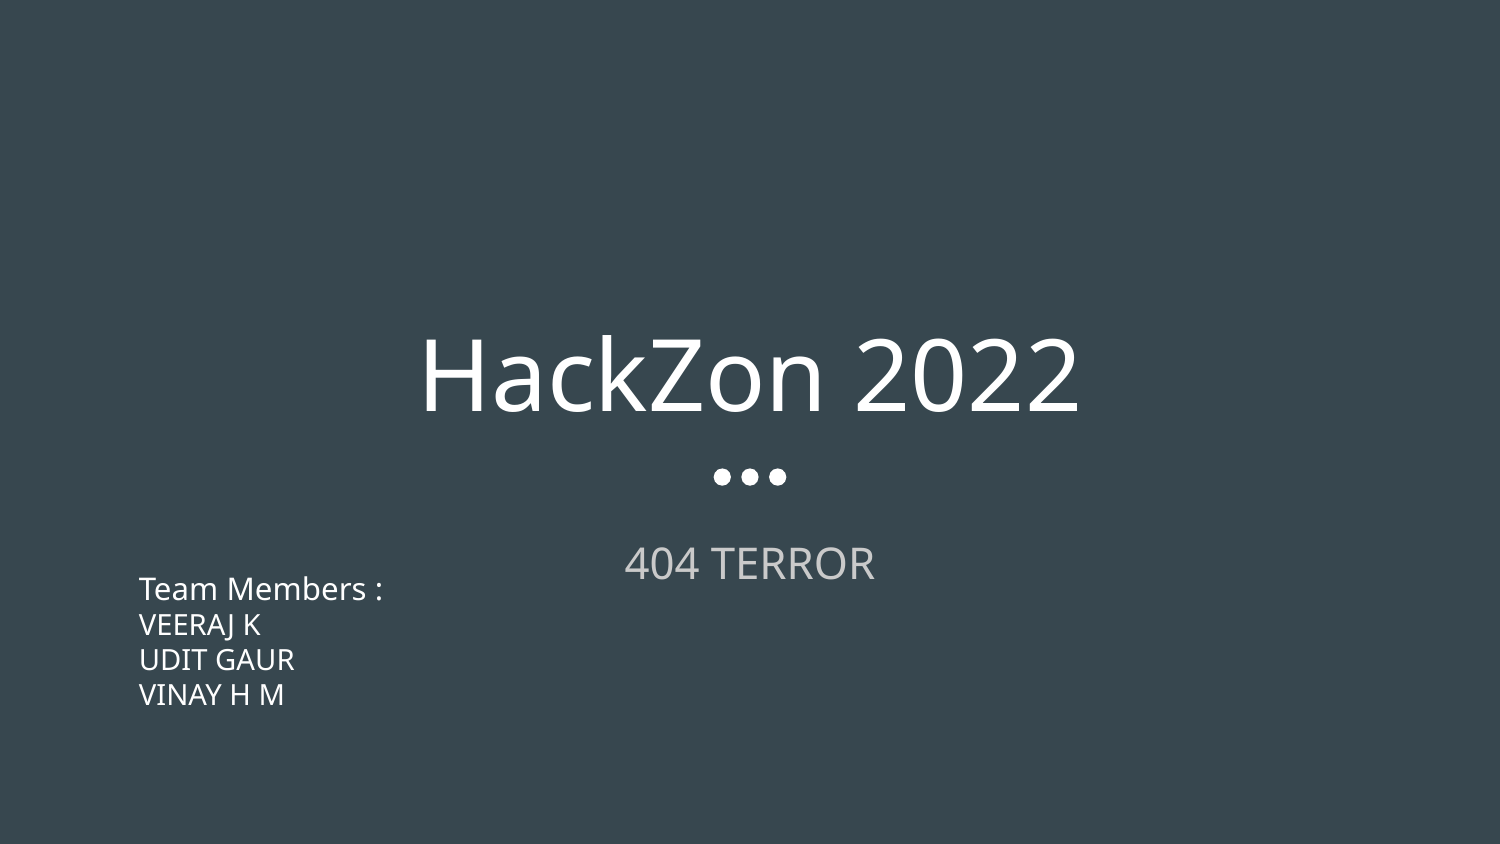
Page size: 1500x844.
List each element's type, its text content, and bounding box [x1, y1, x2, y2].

title HackZon 2022 [110, 162, 1390, 447]
text_box Team Members : VEERAJ K UDIT GAUR VINAY H M [123, 554, 562, 727]
subtitle 404 TERROR [110, 520, 1390, 651]
